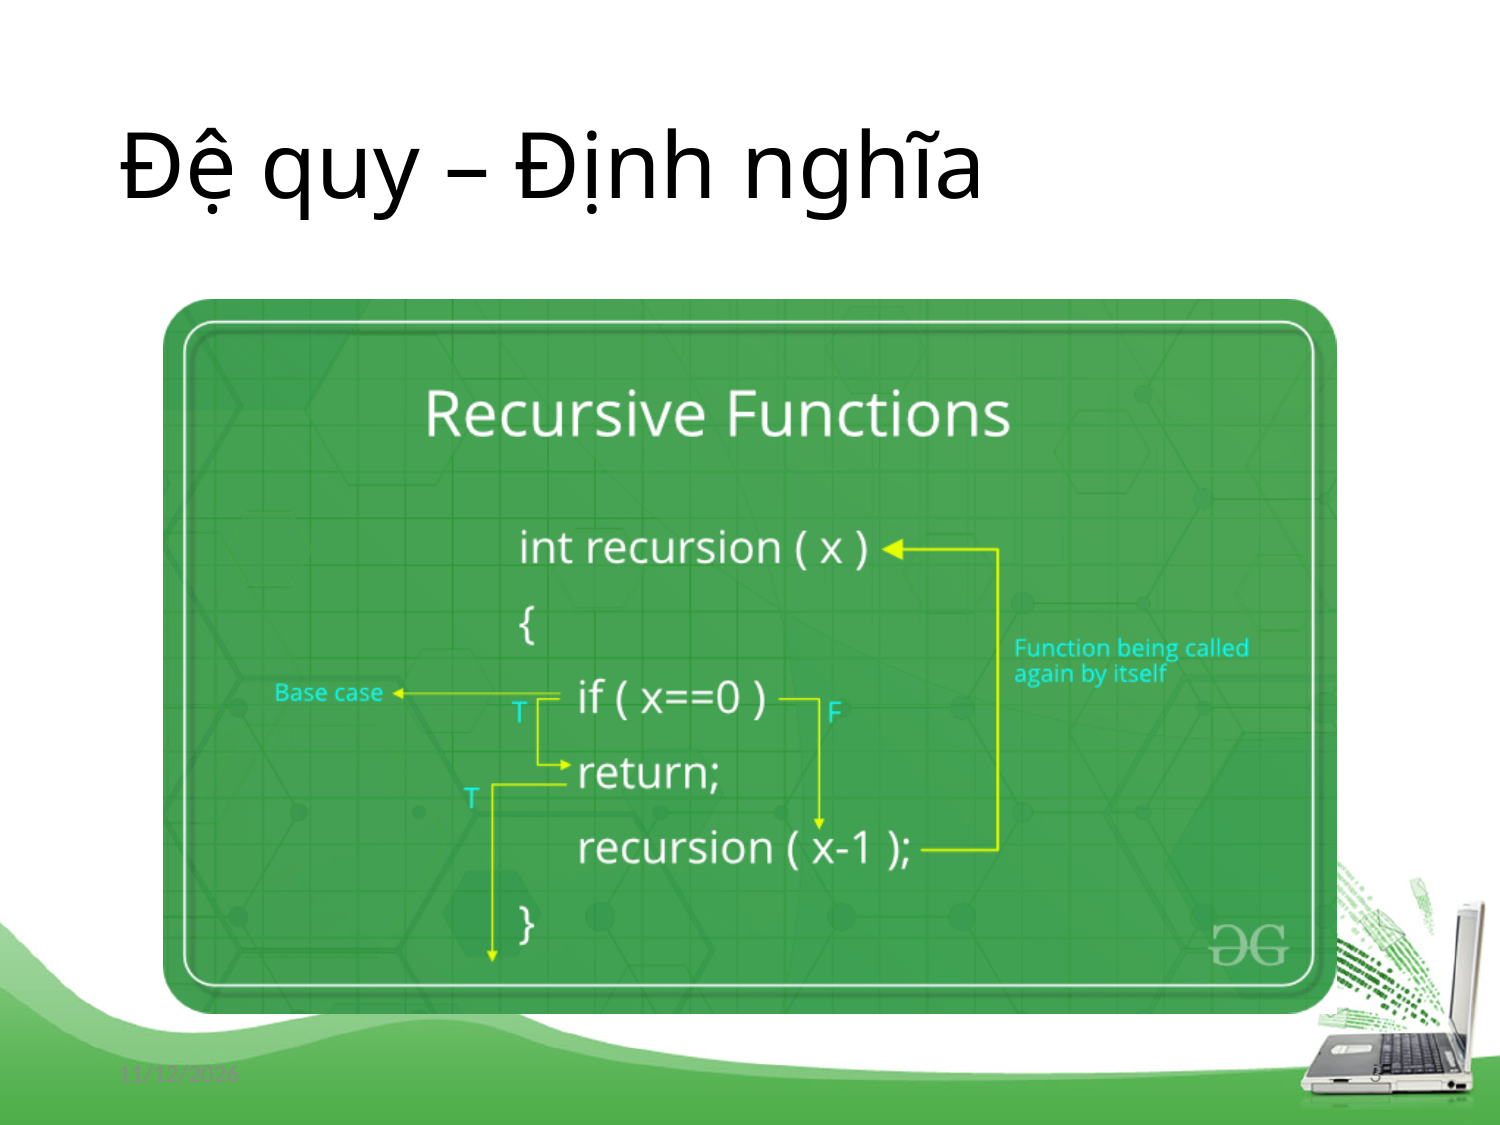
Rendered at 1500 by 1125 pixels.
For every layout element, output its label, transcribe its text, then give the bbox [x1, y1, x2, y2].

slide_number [103, 1042, 441, 1103]
slide_number 3 [1059, 1042, 1397, 1103]
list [163, 299, 1337, 1014]
picture [0, 0, 1500, 1125]
title Đệ quy – Định nghĩa [103, 59, 1397, 278]
